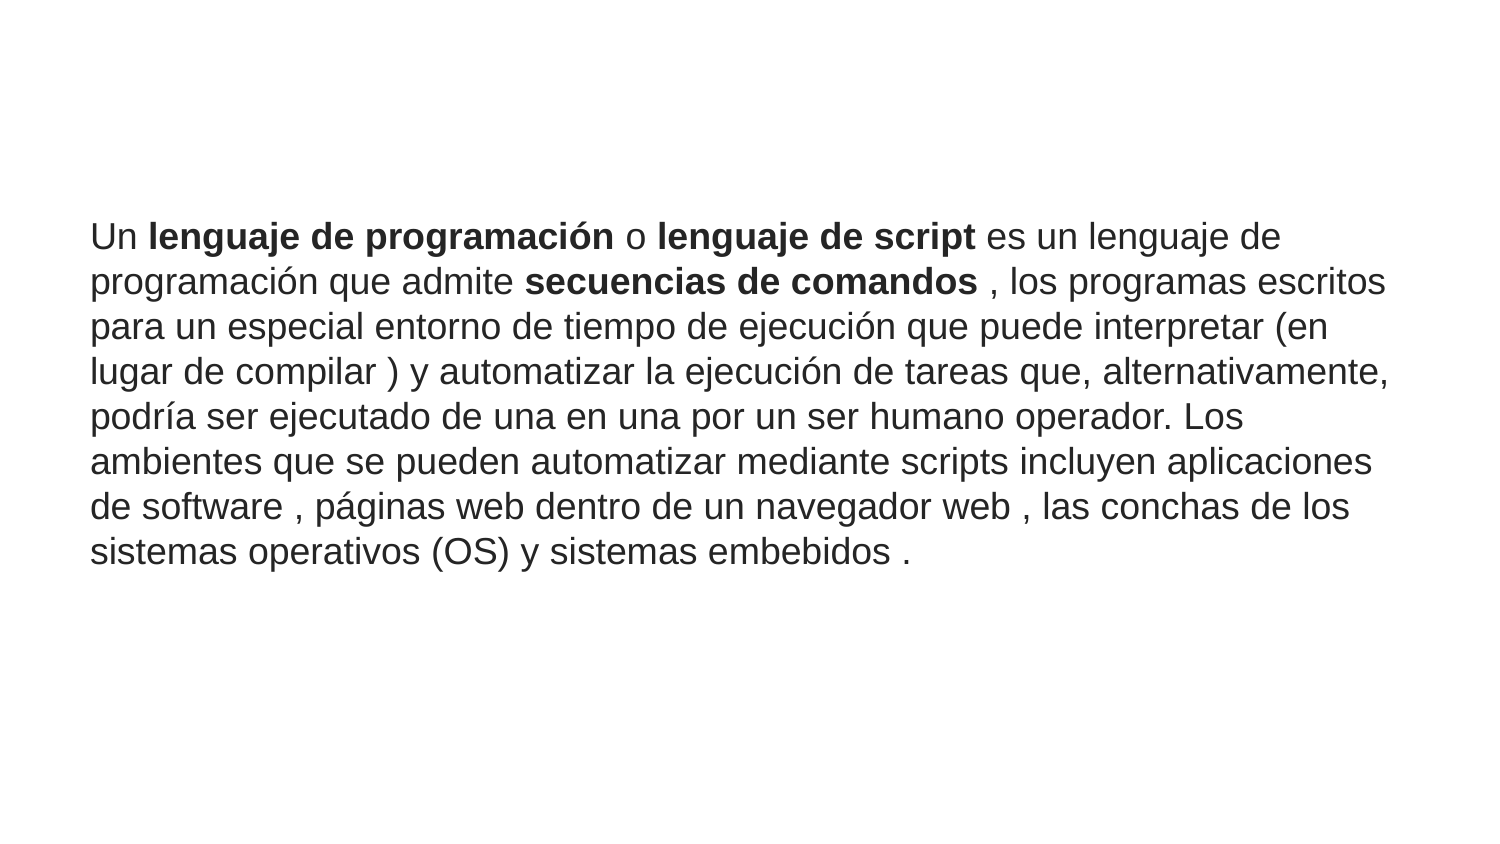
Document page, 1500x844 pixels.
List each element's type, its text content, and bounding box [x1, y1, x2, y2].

list Un lenguaje de programación o lenguaje de script es un lenguaje de programación que admite secuencias de comandos , los programas escritos para un especial entorno de tiempo de ejecución que puede interpretar (en lugar de compilar ) y automatizar la ejecución de tareas que, alternativamente, podría ser ejecutado de una en una por un ser humano operador. Los ambientes que se pueden automatizar mediante scripts incluyen aplicaciones de software , páginas web dentro de un navegador web , las conchas de los sistemas operativos (OS) y sistemas embebidos . [75, 196, 1425, 808]
